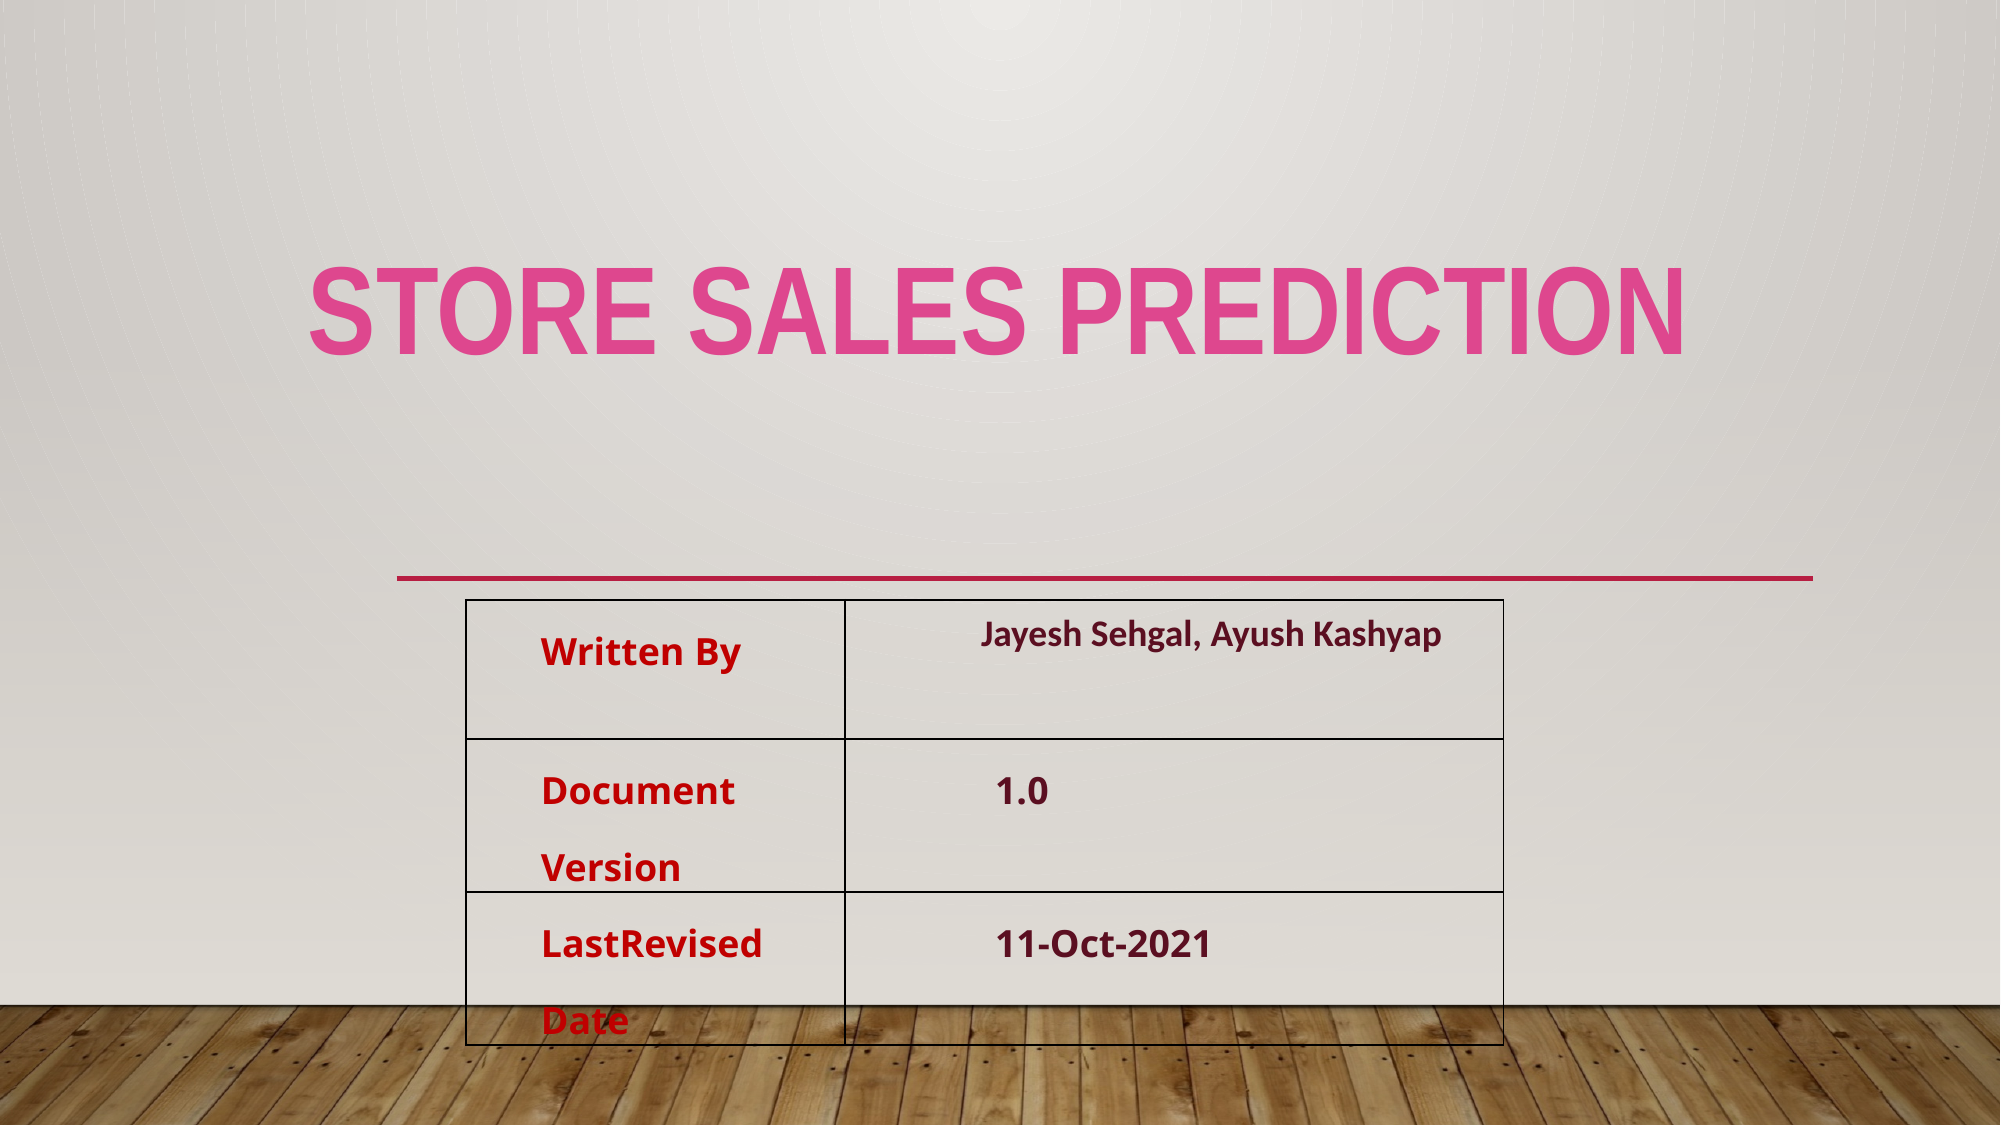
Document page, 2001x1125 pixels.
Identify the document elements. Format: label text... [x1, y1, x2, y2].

table_header Jayesh Sehgal, Ayush Kashyap [846, 601, 1503, 738]
table_cell 1.0 [846, 740, 1503, 891]
table_cell 11-Oct-2021 [846, 893, 1503, 1044]
picture [0, 1005, 2000, 1125]
table_cell LastRevised Date [467, 893, 844, 1044]
table_header Written By [467, 601, 844, 738]
title Store Sales Prediction [292, 235, 1793, 382]
table_cell Document Version [467, 740, 844, 891]
